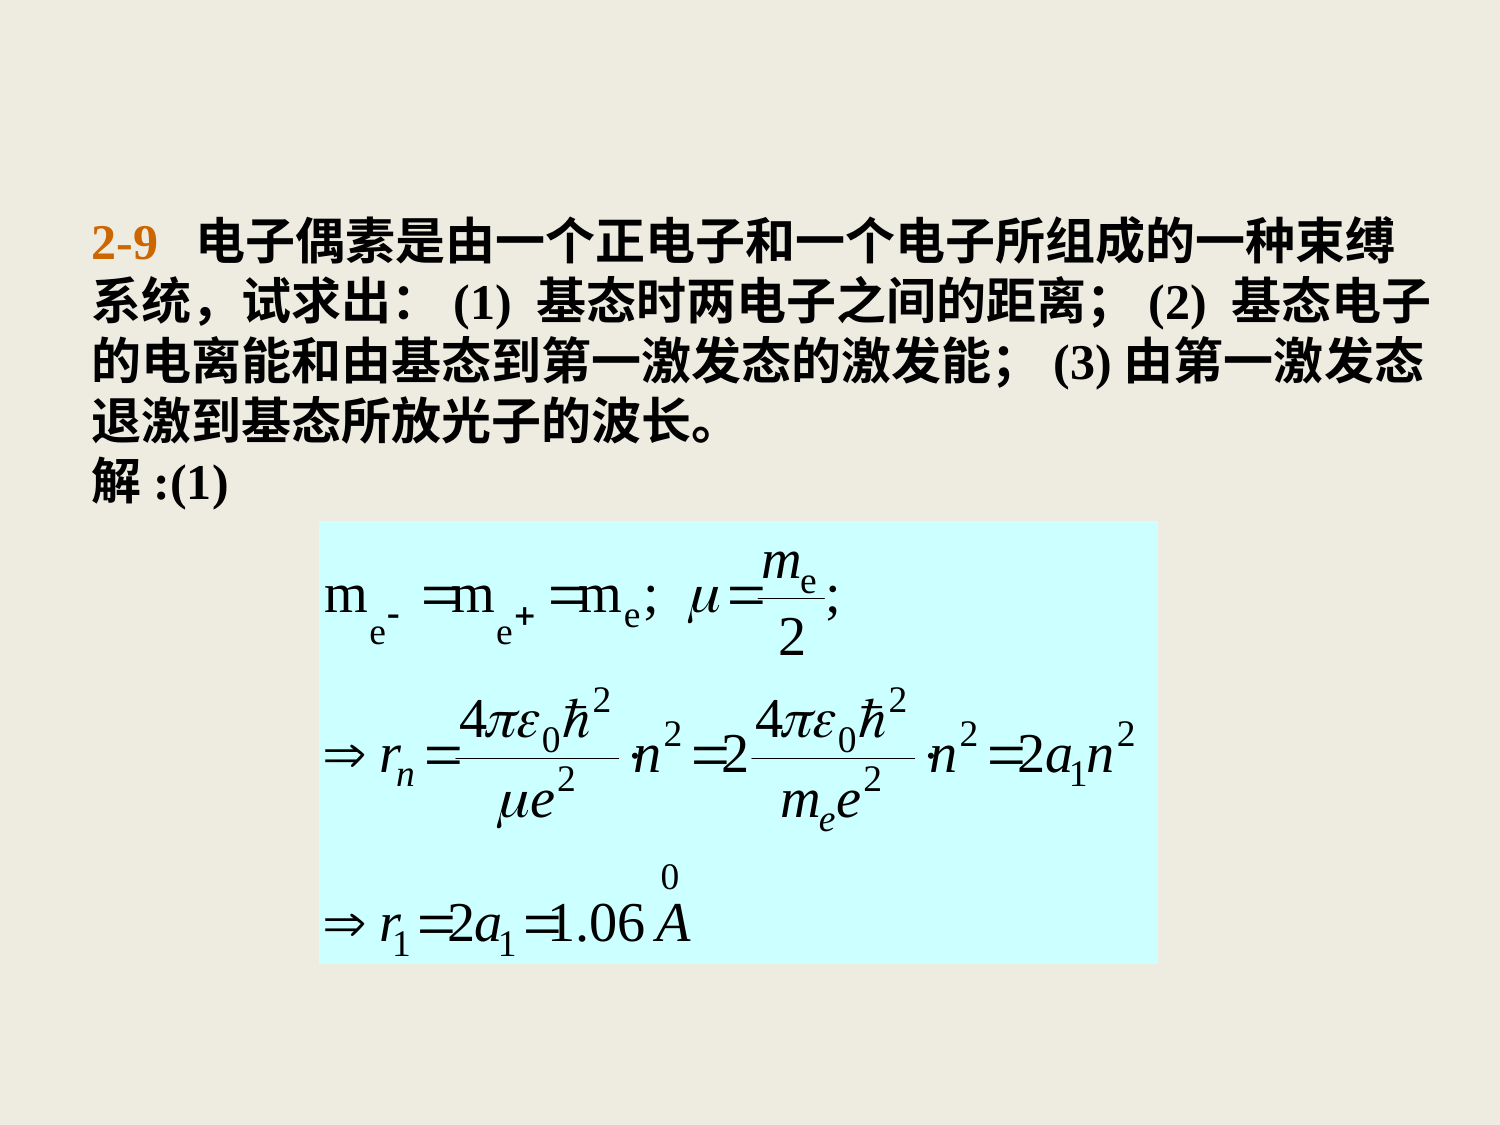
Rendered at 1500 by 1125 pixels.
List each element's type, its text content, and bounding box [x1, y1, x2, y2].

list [318, 520, 1159, 965]
text_box 2-9 电子偶素是由一个正电子和一个电子所组成的一种束缚系统，试求出：(1) 基态时两电子之间的距离；(2) 基态电子的电离能和由基态到第一激发态的激发能；(3)由第一激发态退激到基态所放光子的波长。 解:(1) [76, 201, 1447, 517]
